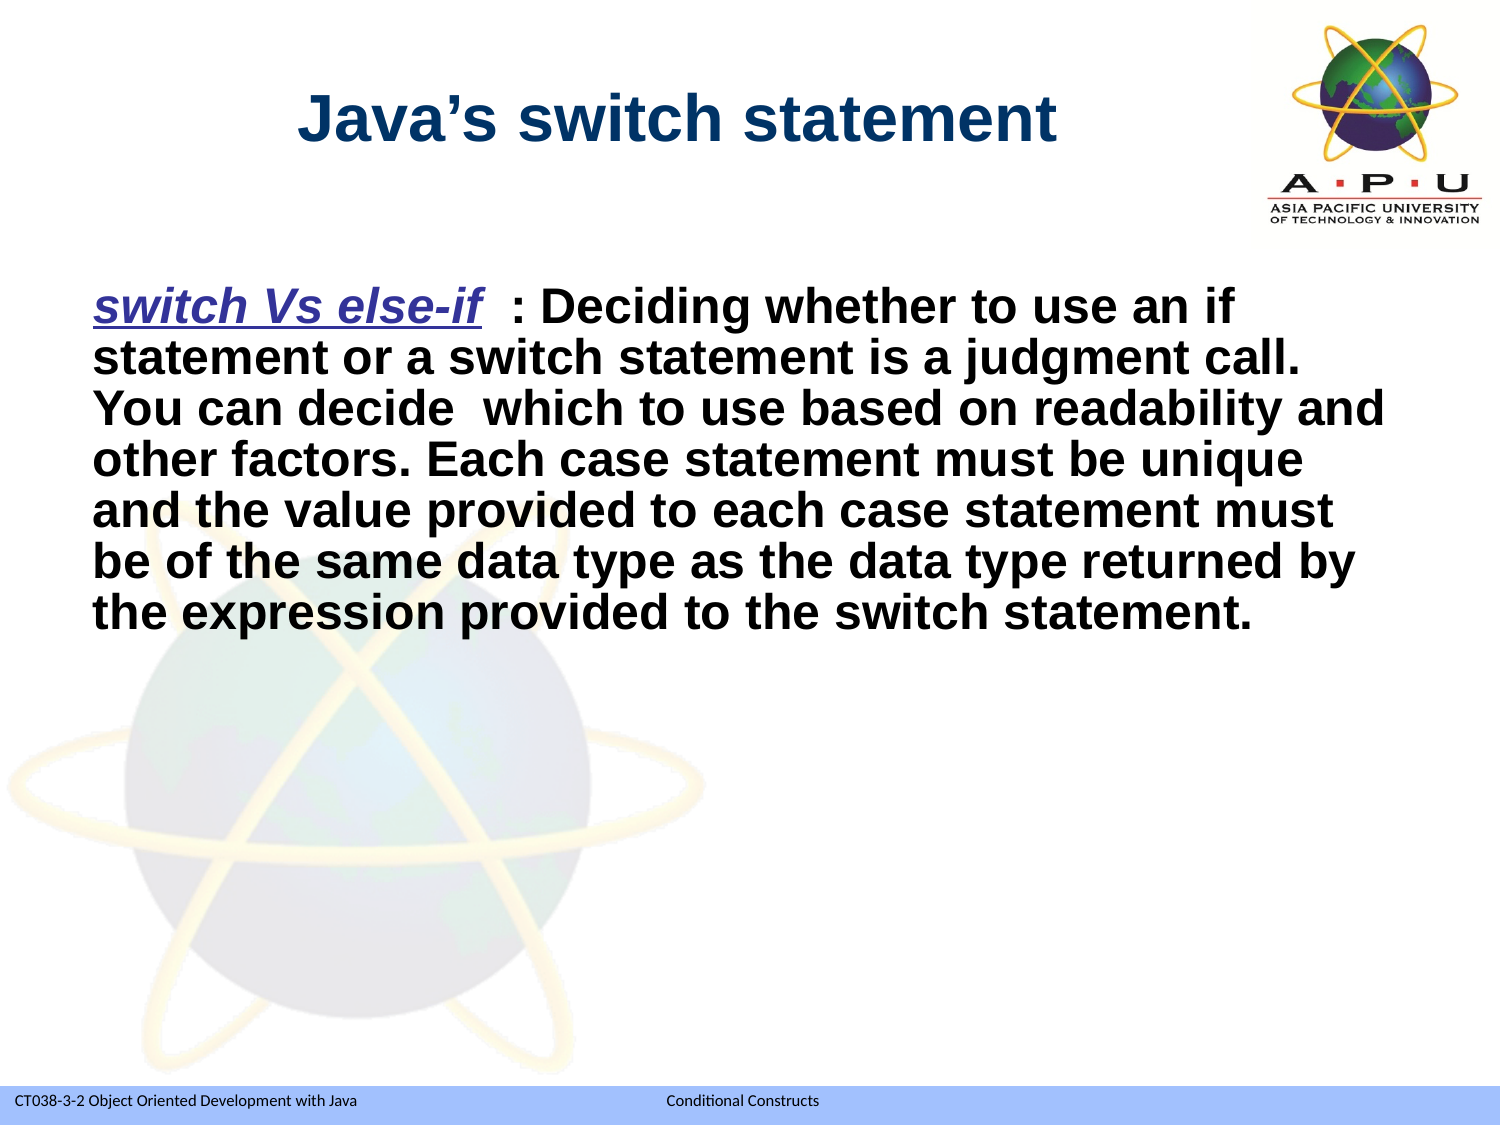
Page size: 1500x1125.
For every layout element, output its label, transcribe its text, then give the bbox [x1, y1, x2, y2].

picture [1251, 0, 1500, 249]
text_box switch Vs else-if : Deciding whether to use an if statement or a switch statement is a judgment call. You can decide which to use based on readability and other factors. Each case statement must be unique and the value provided to each case statement must be of the same data type as the data type returned by the expression provided to the switch statement. [78, 275, 1416, 707]
text_box Java’s switch statement [282, 67, 1073, 163]
